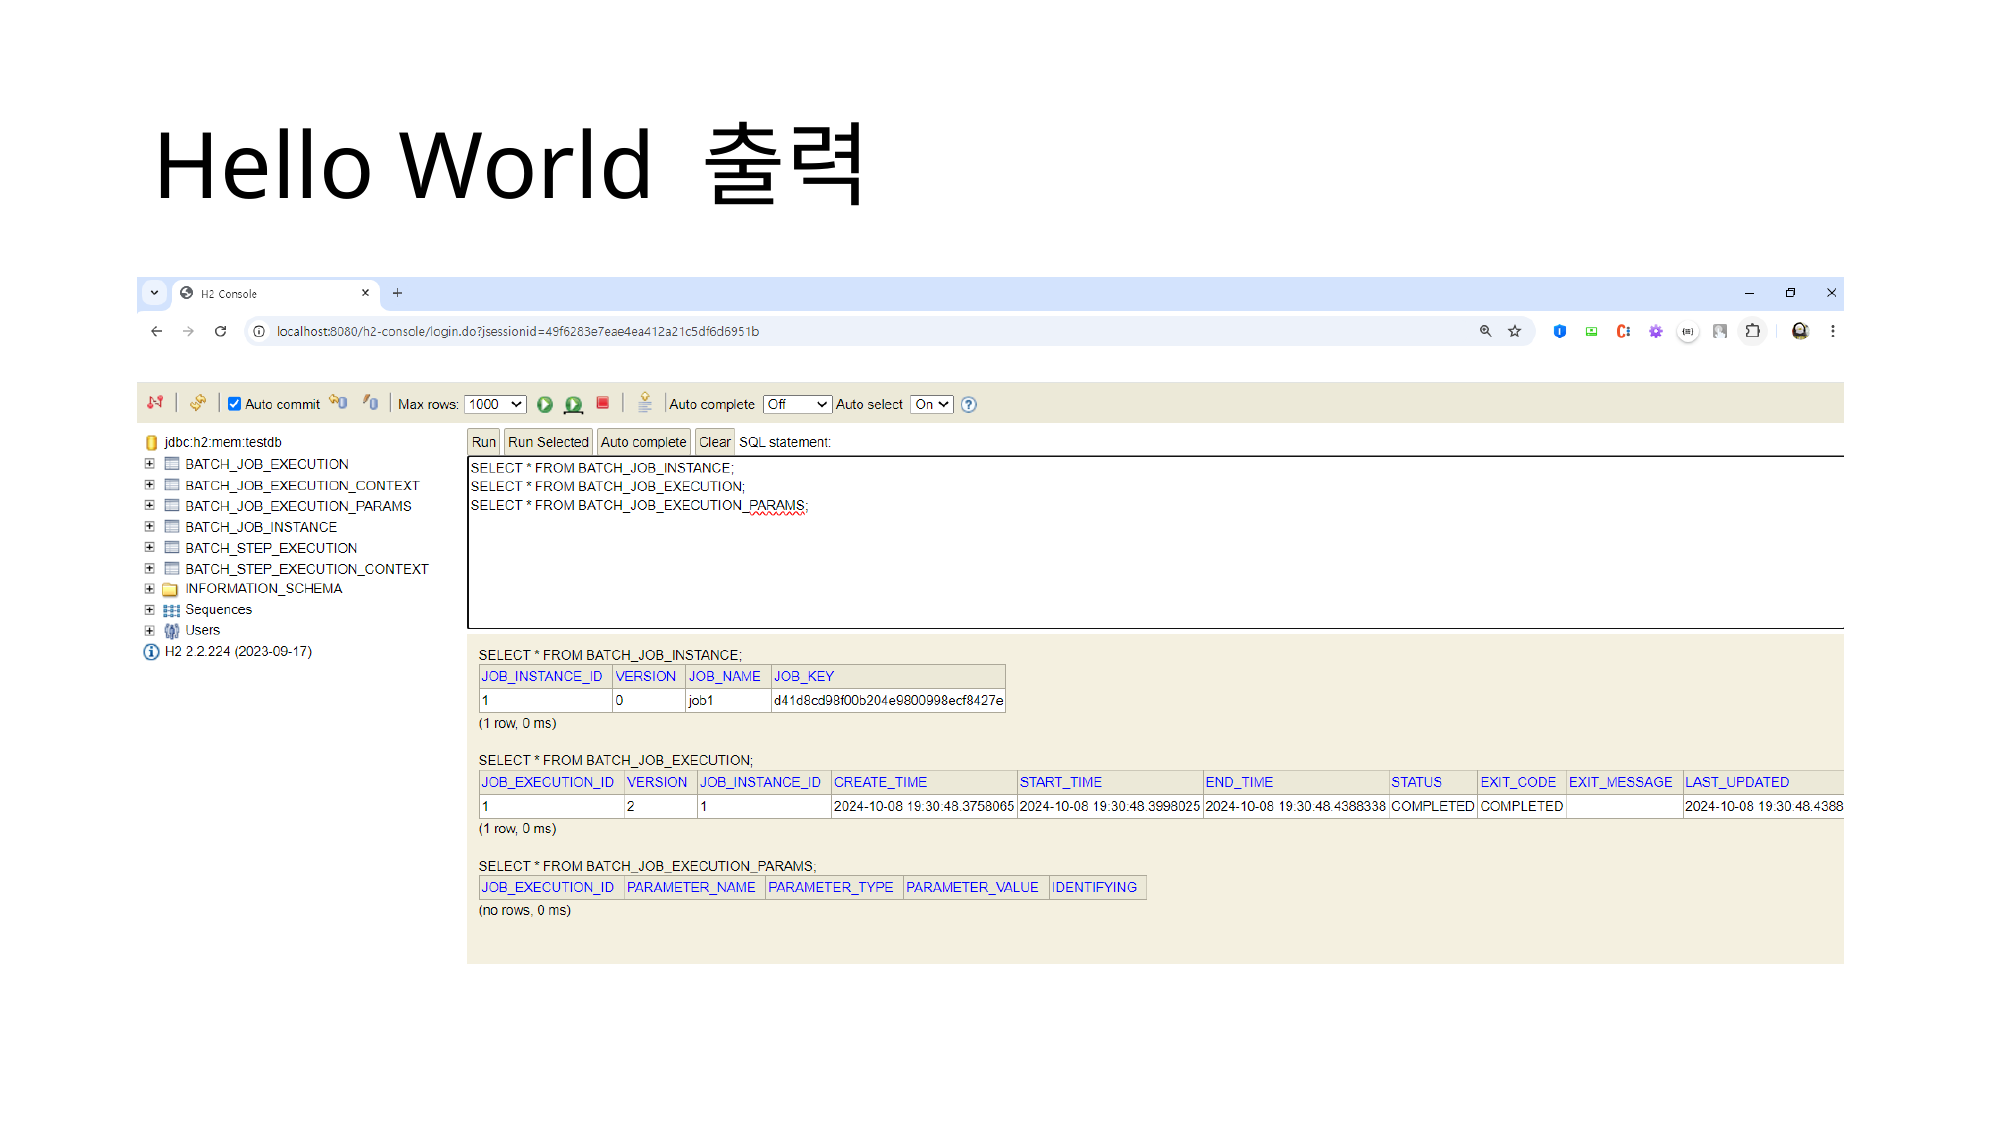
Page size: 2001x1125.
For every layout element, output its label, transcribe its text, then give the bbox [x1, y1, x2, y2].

title Hello World 출력 [137, 59, 1863, 278]
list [137, 277, 1844, 992]
